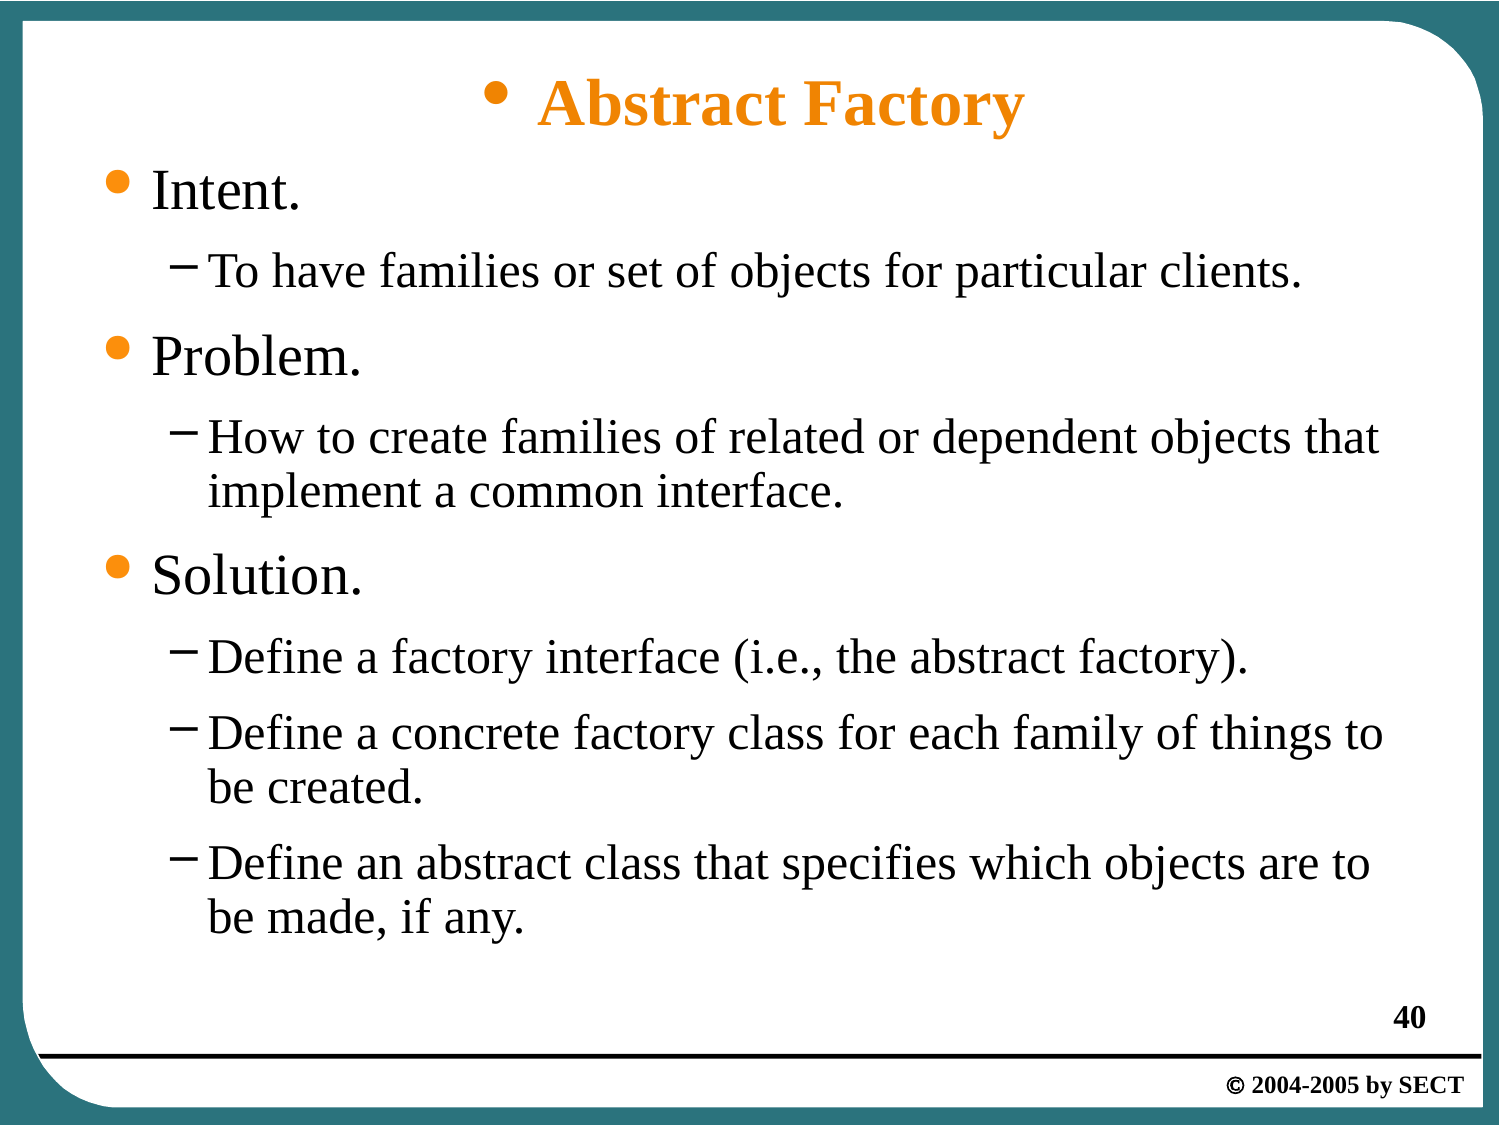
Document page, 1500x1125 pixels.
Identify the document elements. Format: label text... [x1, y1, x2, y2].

title Abstract Factory [92, 66, 1416, 146]
list Intent. To have families or set of objects for particular clients. Problem. How to create families of related or dependent objects that implement a common interface. Solution. Define a factory interface (i.e., the abstract factory). Define a concrete factory class for each family of things to be created. Define an abstract class that specifies which objects are to be made, if any. [89, 151, 1419, 994]
